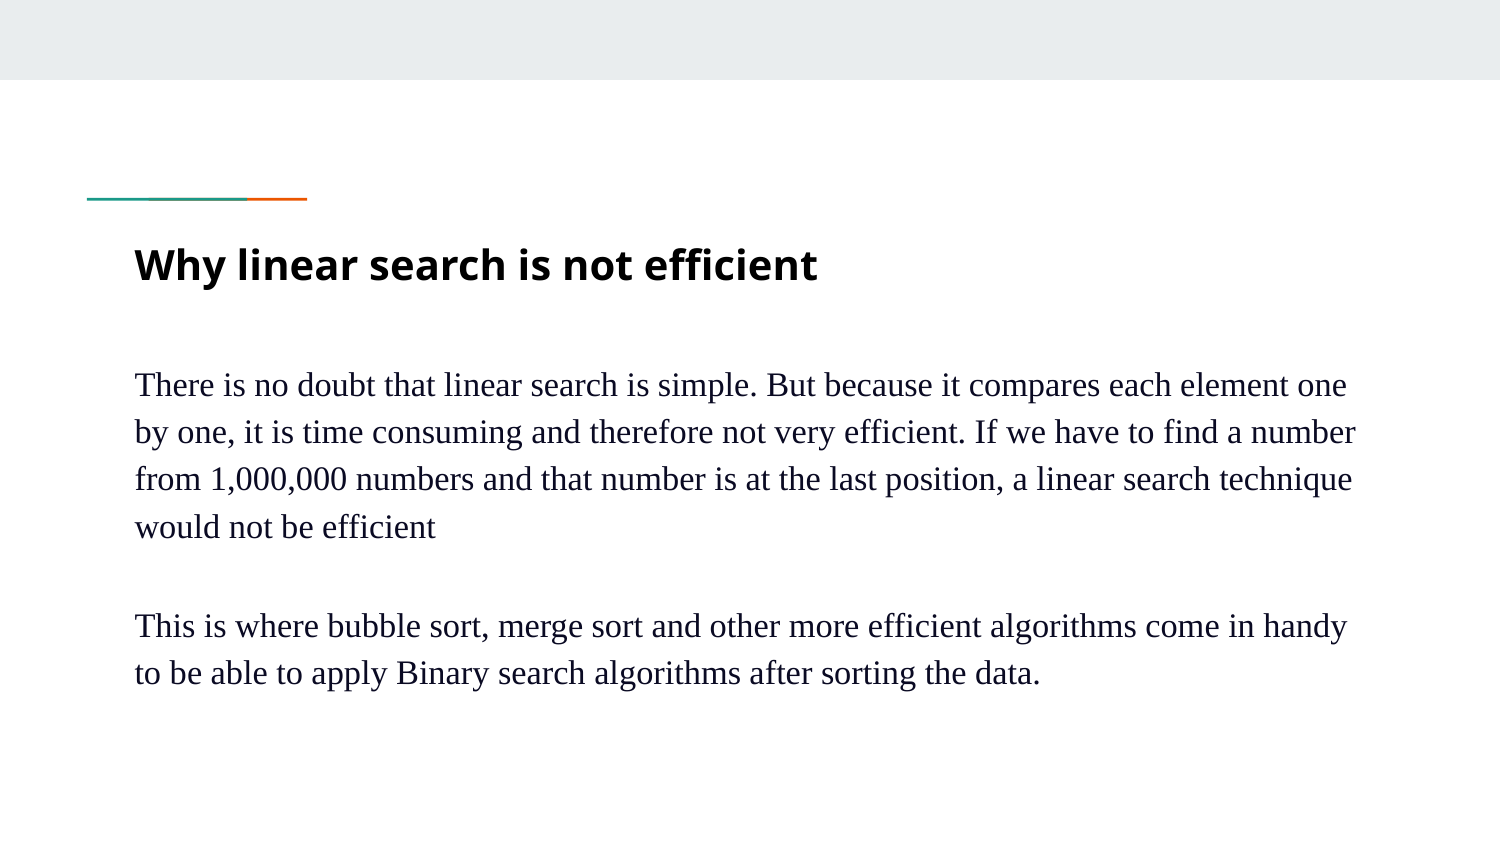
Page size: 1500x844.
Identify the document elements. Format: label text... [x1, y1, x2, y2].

title Why linear search is not efficient [119, 216, 1381, 305]
list There is no doubt that linear search is simple. But because it compares each element one by one, it is time consuming and therefore not very efficient. If we have to find a number from 1,000,000 numbers and that number is at the last position, a linear search technique would not be efficient This is where bubble sort, merge sort and other more efficient algorithms come in handy to be able to apply Binary search algorithms after sorting the data. [119, 341, 1381, 712]
